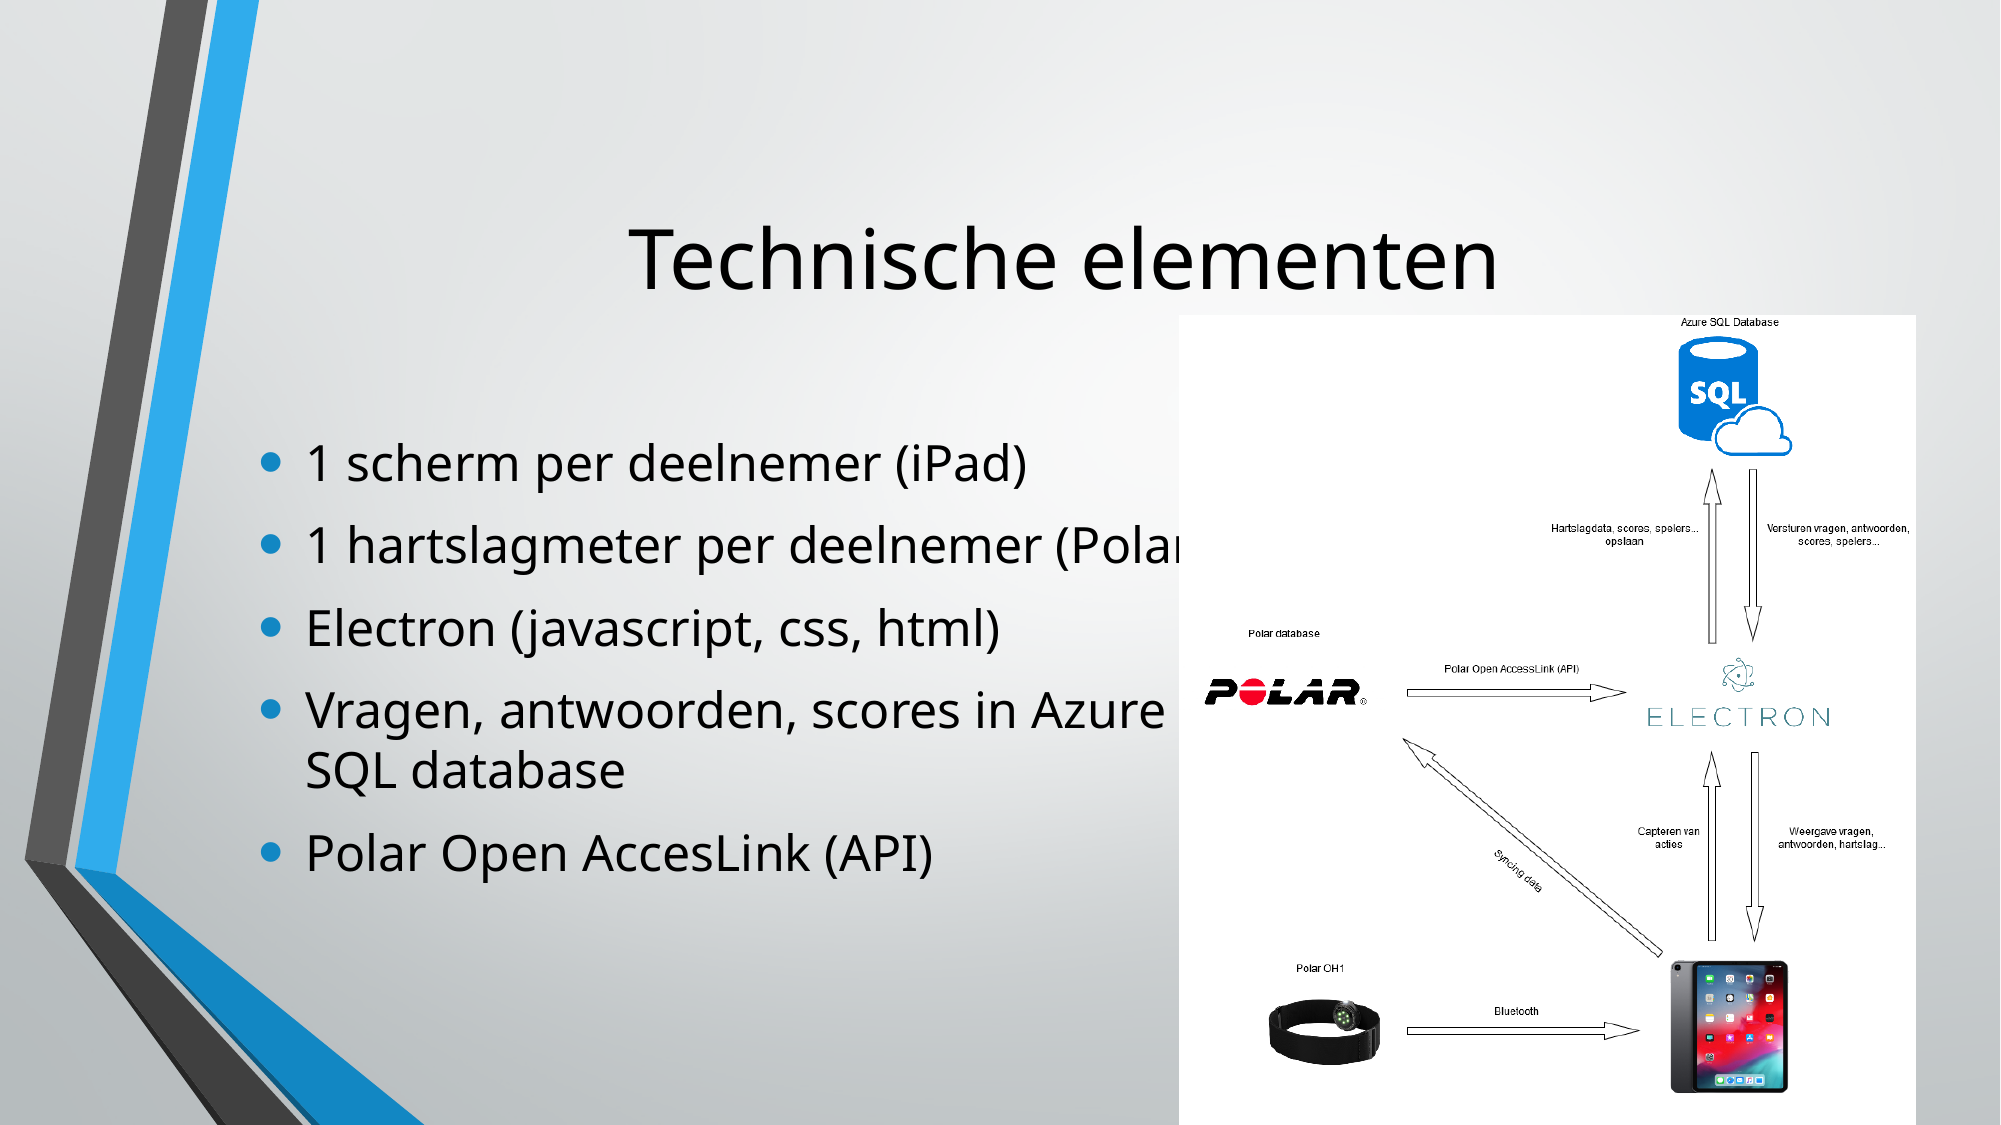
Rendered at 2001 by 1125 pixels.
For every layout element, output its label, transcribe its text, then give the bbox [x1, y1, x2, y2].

picture [1179, 314, 1916, 1125]
list 1 scherm per deelnemer (iPad) 1 hartslagmeter per deelnemer (Polar) Electron (javascript, css, html) Vragen, antwoorden, scores in Azure SQL database Polar Open AccesLink (API) [243, 399, 1179, 913]
title Technische elementen [243, 112, 1887, 399]
